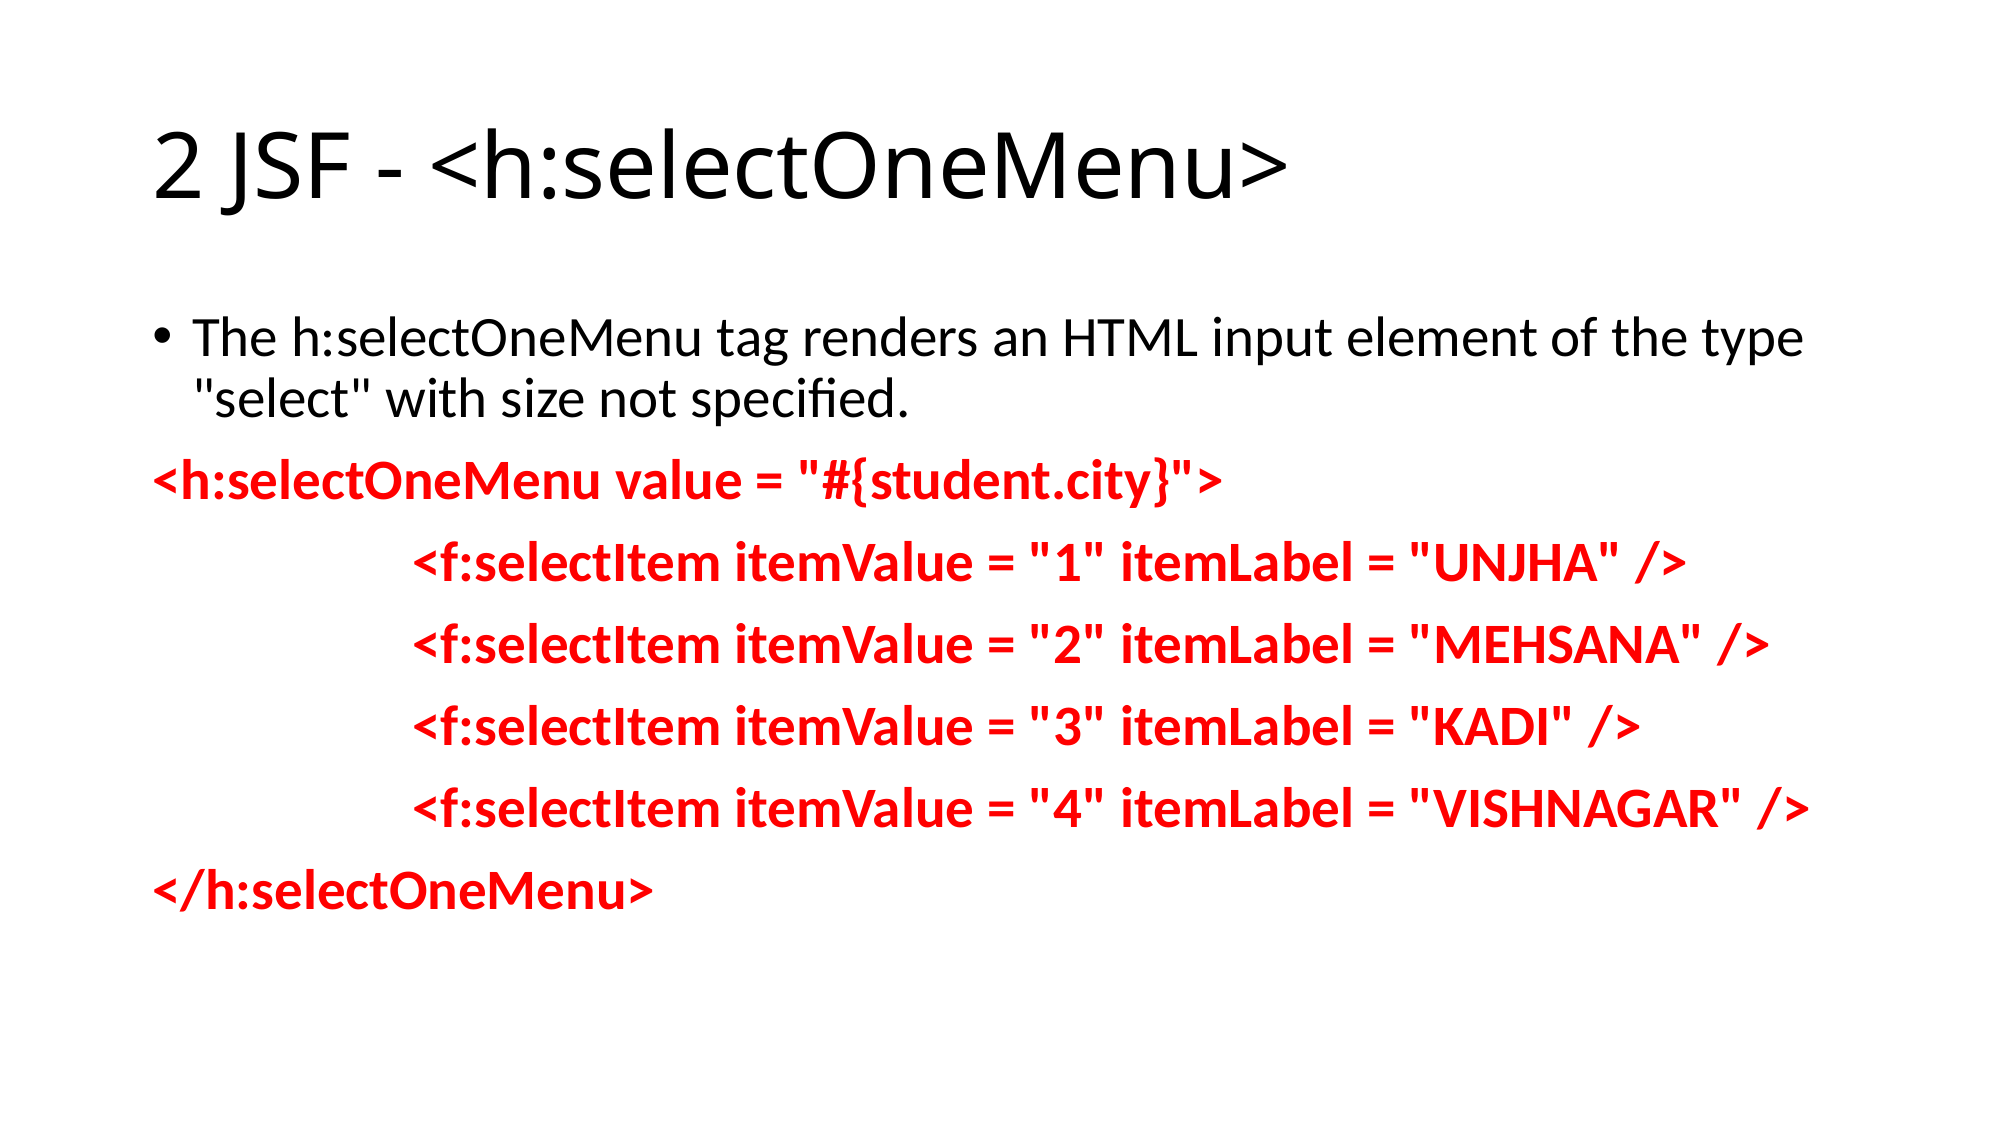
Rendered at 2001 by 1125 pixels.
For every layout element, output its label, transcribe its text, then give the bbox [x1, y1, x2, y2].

title 2 JSF - <h:selectOneMenu> [137, 59, 1863, 278]
list The h:selectOneMenu tag renders an HTML input element of the type "select" with size not specified. <h:selectOneMenu value = "#{student.city}"> <f:selectItem itemValue = "1" itemLabel = "UNJHA" /> <f:selectItem itemValue = "2" itemLabel = "MEHSANA" /> <f:selectItem itemValue = "3" itemLabel = "KADI" /> <f:selectItem itemValue = "4" itemLabel = "VISHNAGAR" /> </h:selectOneMenu> [137, 299, 1863, 1014]
